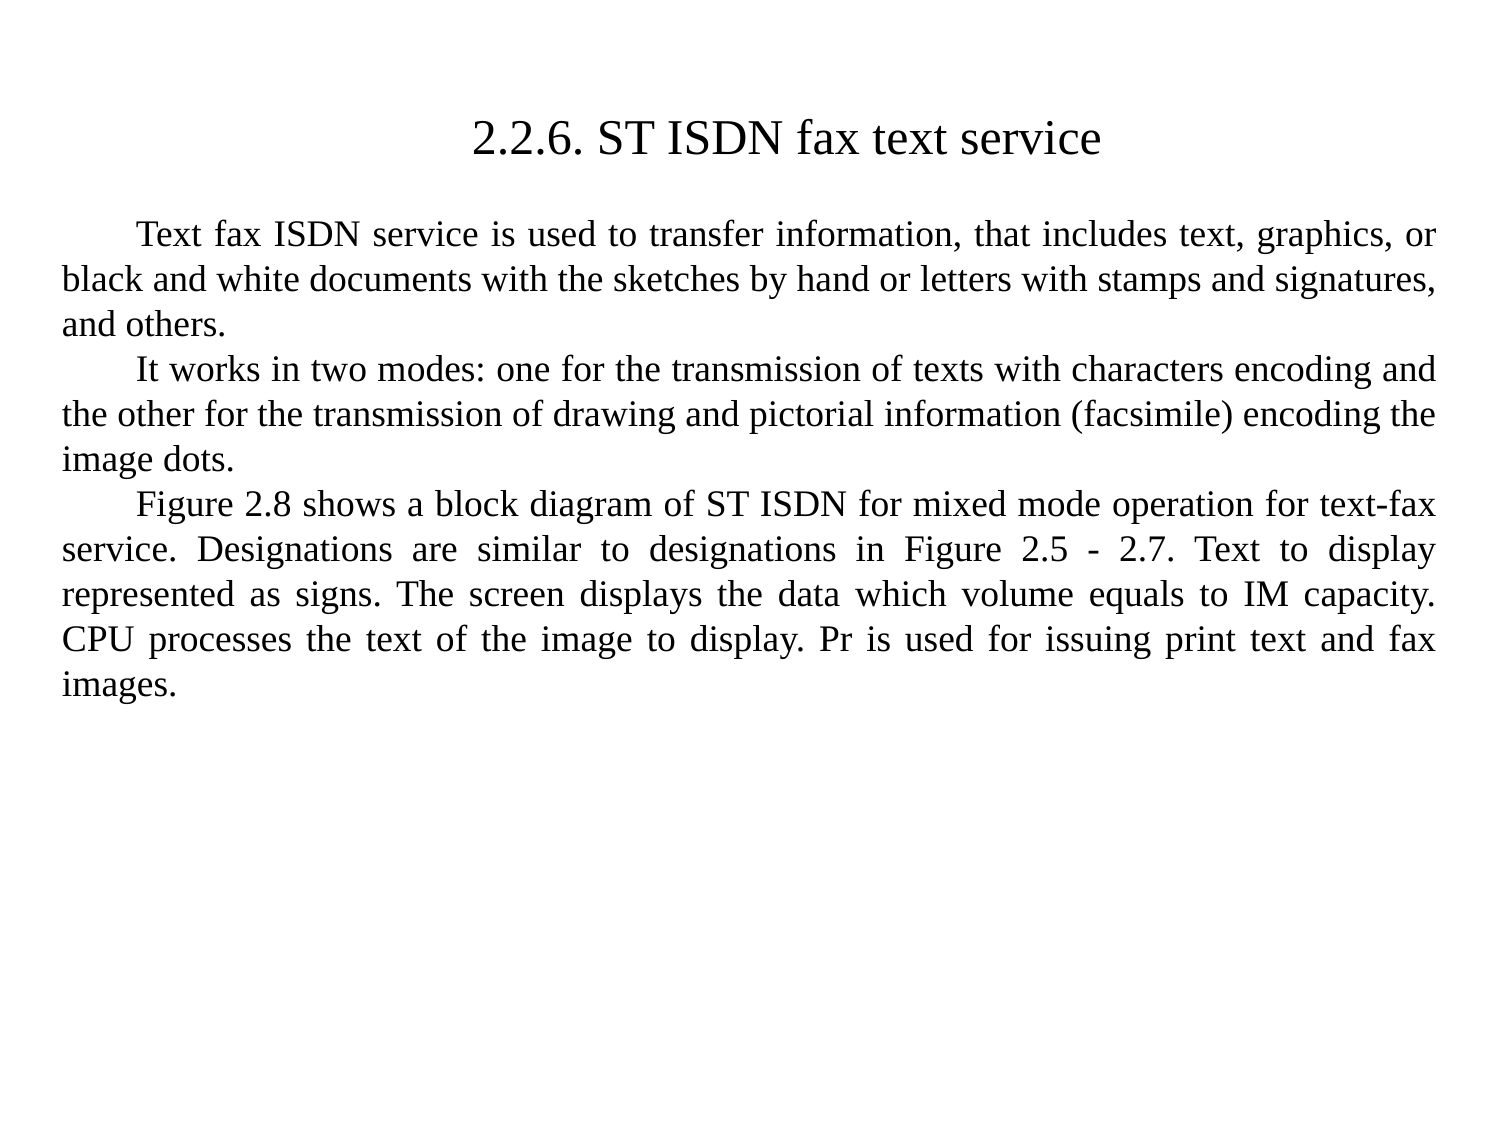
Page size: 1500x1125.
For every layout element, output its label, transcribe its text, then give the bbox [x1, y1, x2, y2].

text_box 2.2.6. ST ISDN fax text service Text fax ISDN service is used to transfer information, that includes text, graphics, or black and white documents with the sketches by hand or letters with stamps and signatures, and others. It works in two modes: one for the transmission of texts with characters encoding and the other for the transmission of drawing and pictorial information (facsimile) encoding the image dots. Figure 2.8 shows a block diagram of ST ISDN for mixed mode operation for text-fax service. Designations are similar to designations in Figure 2.5 - 2.7. Text to display represented as signs. The screen displays the data which volume equals to IM capacity. CPU processes the text of the image to display. Pr is used for issuing print text and fax images. [46, 96, 1454, 712]
